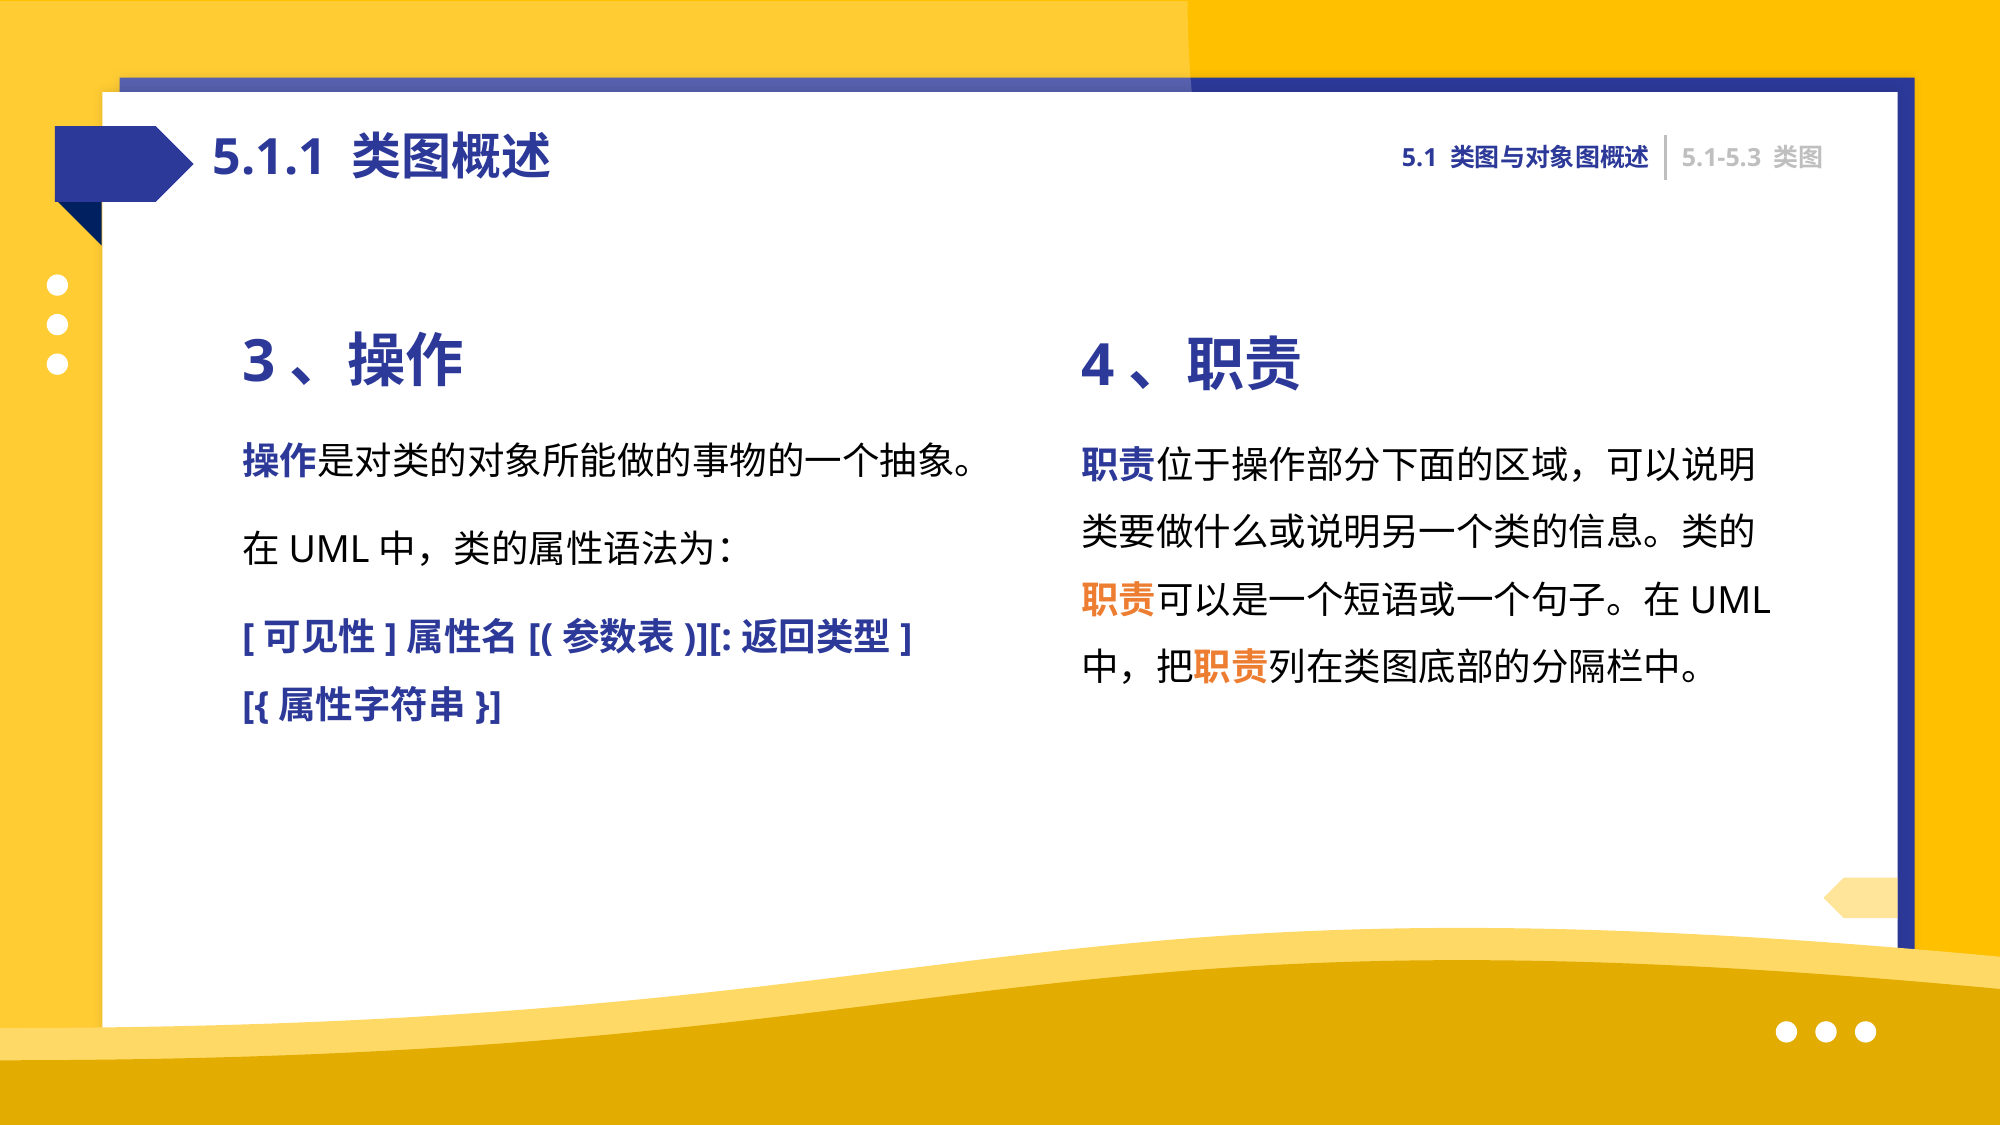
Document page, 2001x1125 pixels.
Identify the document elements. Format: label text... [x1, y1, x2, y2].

text_box 5.1-5.3 类图 [1667, 134, 1839, 180]
text_box 5.1 类图与对象图概述 [1387, 134, 1665, 180]
text_box 4、职责 职责位于操作部分下面的区域，可以说明类要做什么或说明另一个类的信息。类的职责可以是一个短语或一个句子。在UML中，把职责列在类图底部的分隔栏中。 [1066, 285, 1791, 696]
text_box 5.1.1 类图概述 [198, 117, 567, 193]
text_box 3、操作 操作是对类的对象所能做的事物的一个抽象。 在UML中，类的属性语法为： [可见性]属性名[(参数表)][:返回类型][{属性字符串}] [227, 281, 984, 734]
